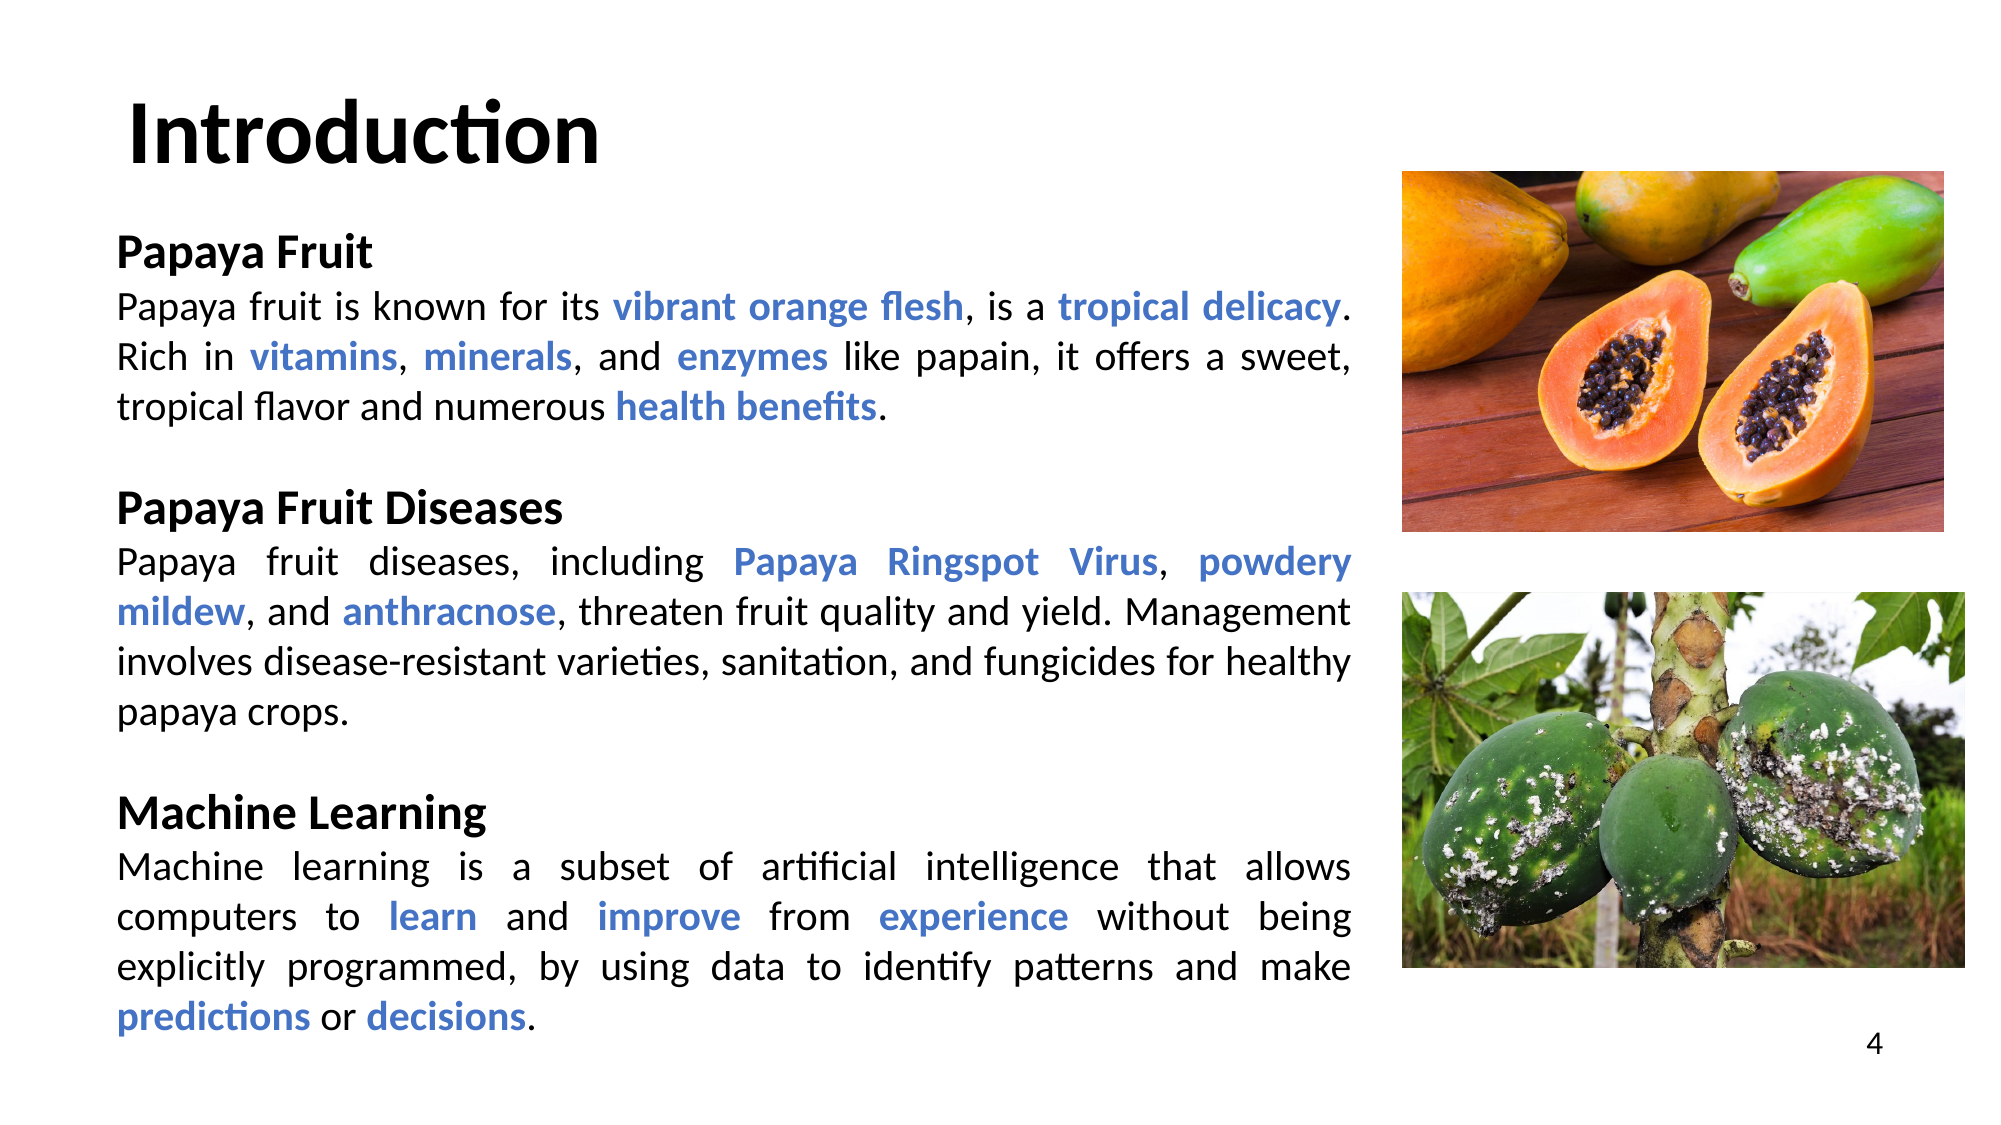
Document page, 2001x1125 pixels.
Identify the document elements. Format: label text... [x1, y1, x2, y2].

text_box Introduction [113, 64, 2000, 190]
text_box Papaya Fruit Papaya fruit is known for its vibrant orange flesh, is a tropical delicacy. Rich in vitamins, minerals, and enzymes like papain, it offers a sweet, tropical flavor and numerous health benefits. Papaya Fruit Diseases Papaya fruit diseases, including Papaya Ringspot Virus, powdery mildew, and anthracnose, threaten fruit quality and yield. Management involves disease-resistant varieties, sanitation, and fungicides for healthy papaya crops. Machine Learning Machine learning is a subset of artificial intelligence that allows computers to learn and improve from experience without being explicitly programmed, by using data to identify patterns and make predictions or decisions. [101, 211, 1367, 1092]
picture [1402, 592, 1965, 968]
picture [1402, 171, 1944, 532]
text_box 4 [1448, 1010, 1898, 1071]
